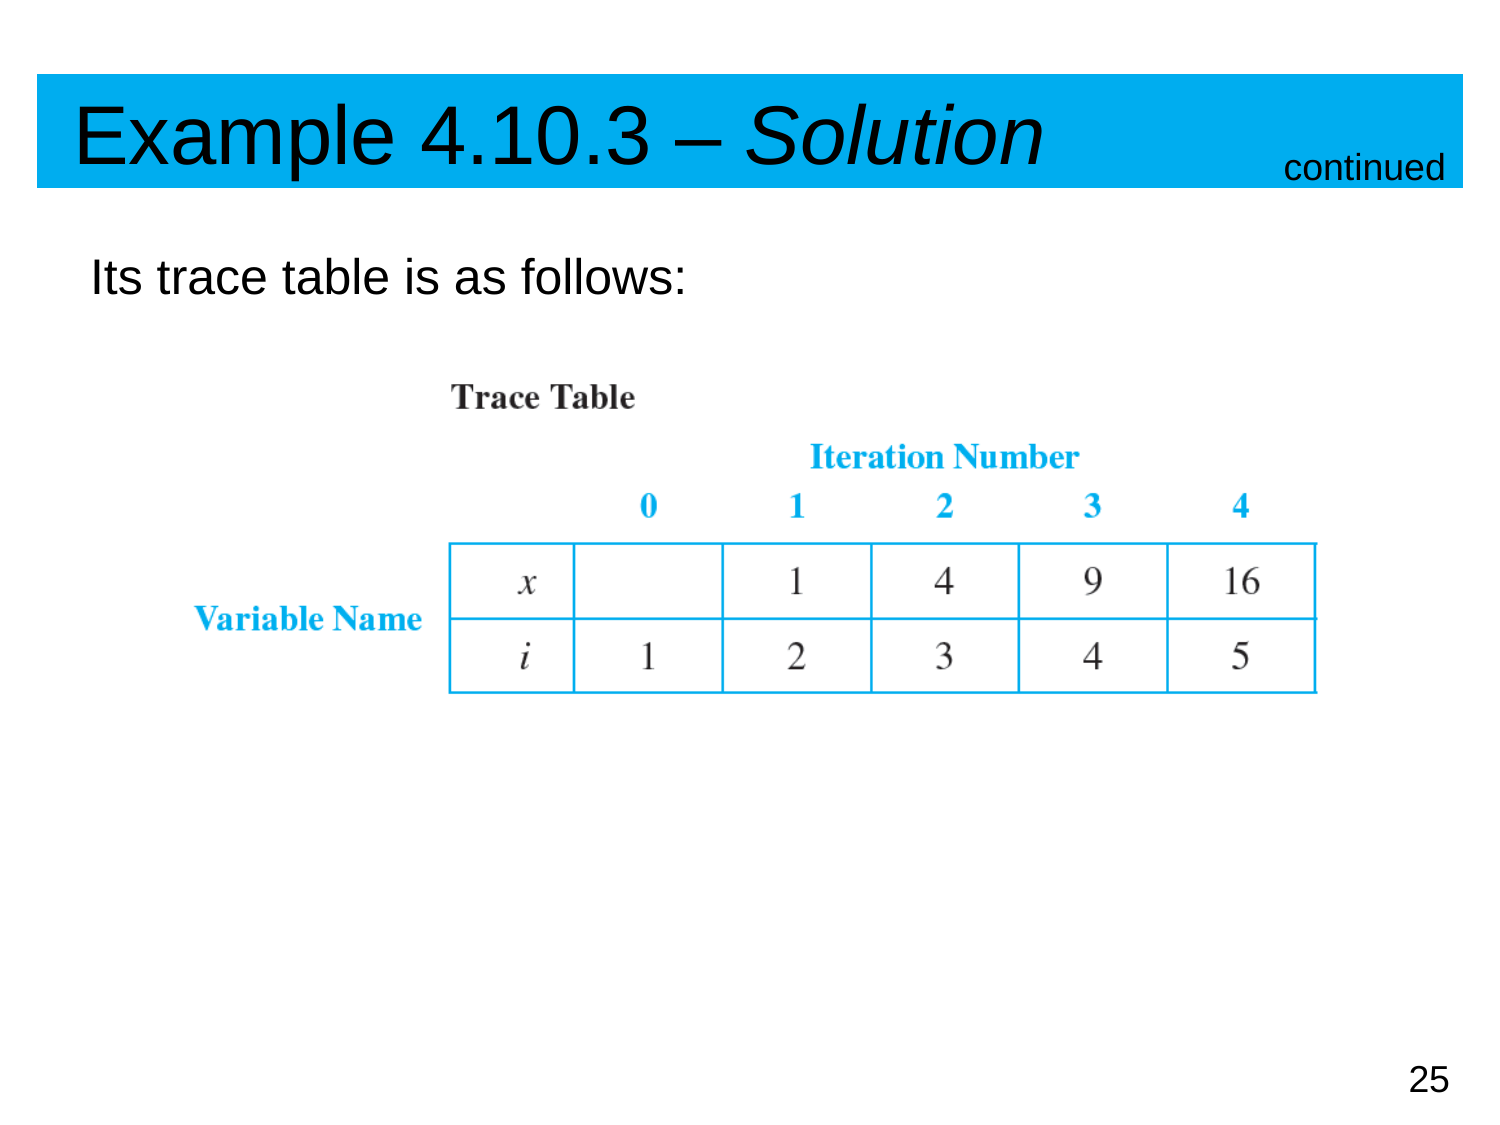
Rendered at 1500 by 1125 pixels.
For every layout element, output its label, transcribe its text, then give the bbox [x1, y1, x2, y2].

picture [172, 374, 1328, 708]
list continued [1268, 135, 1463, 206]
list Its trace table is as follows: [75, 237, 1425, 338]
title Example 4.10.3 – Solution [58, 37, 1408, 225]
